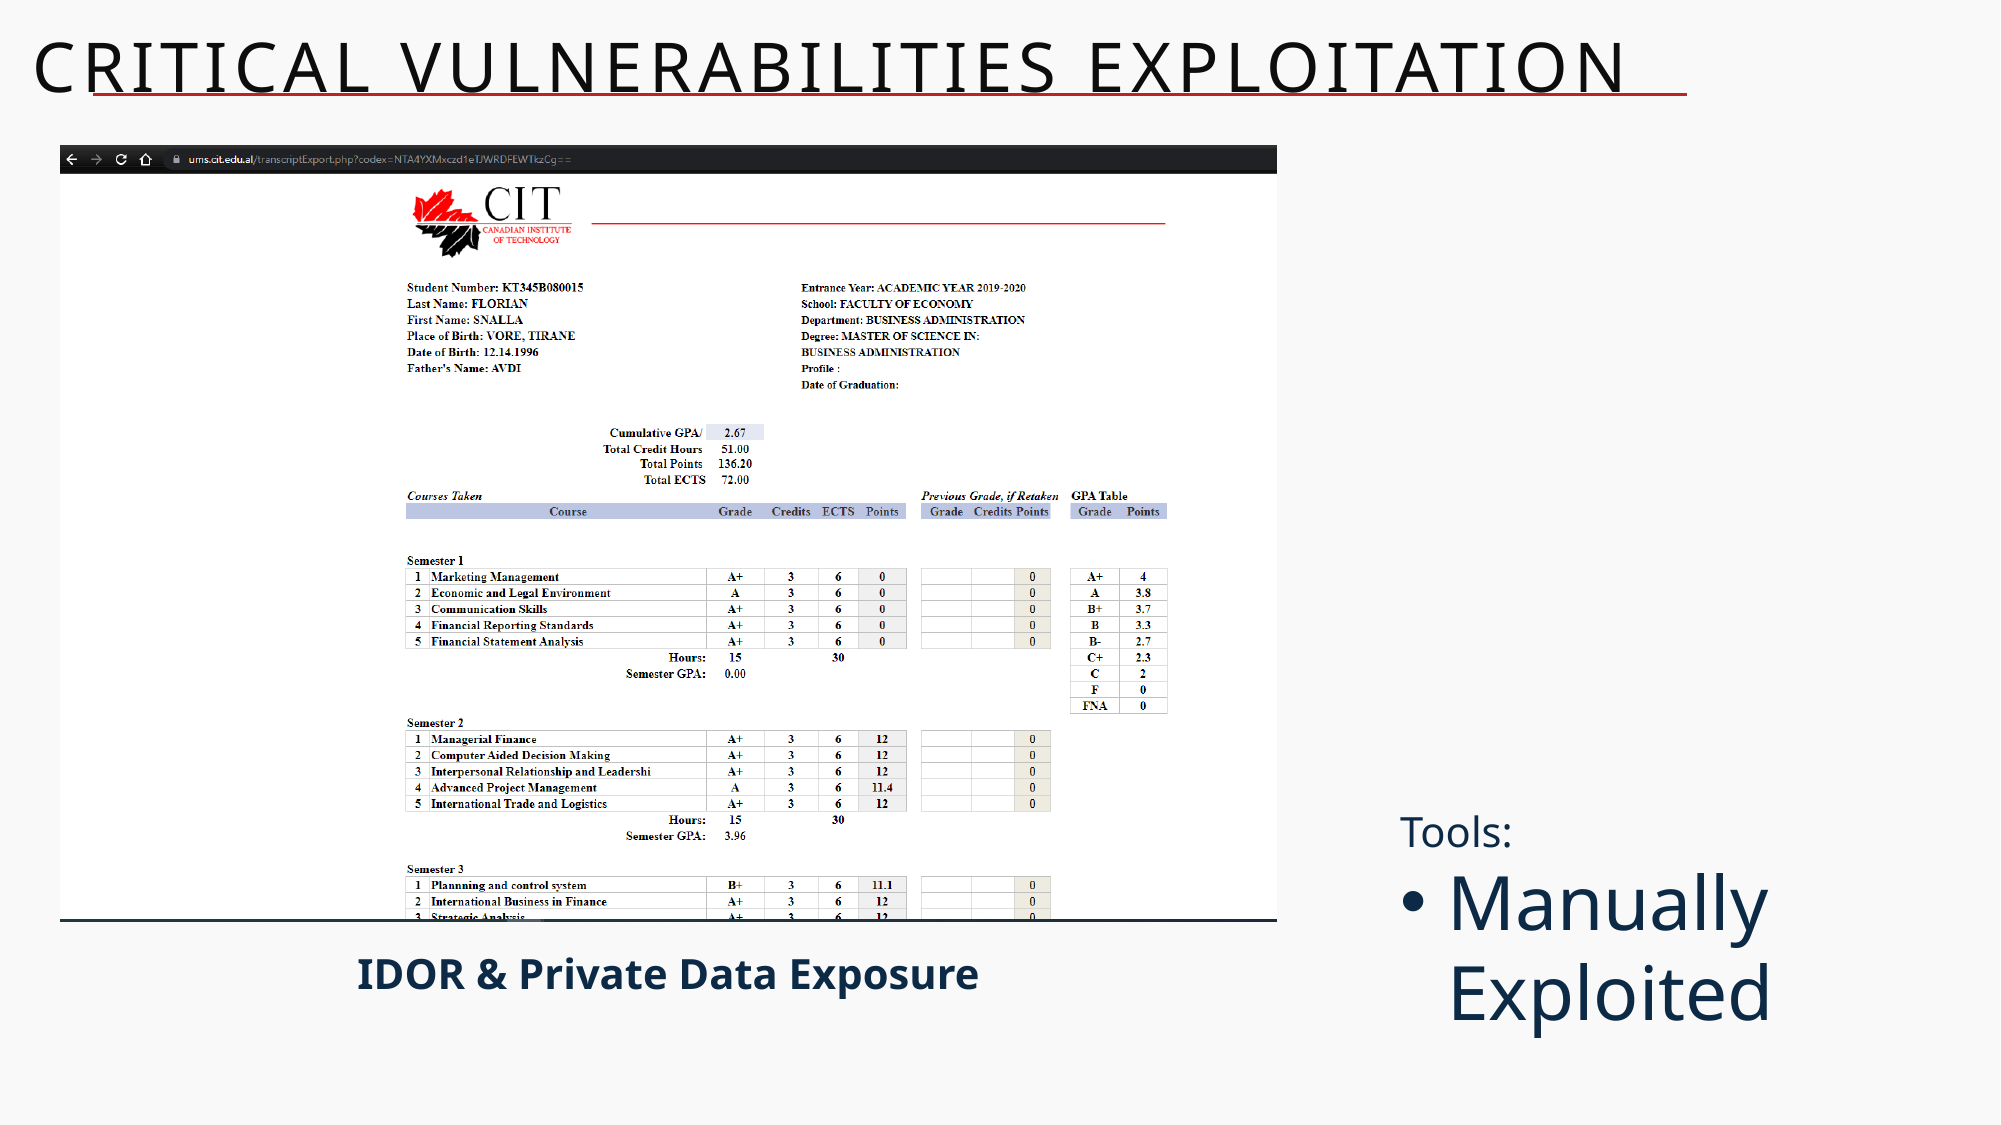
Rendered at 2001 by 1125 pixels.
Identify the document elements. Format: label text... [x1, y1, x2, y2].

text_box Tools: Manually Exploited [1385, 798, 2000, 1043]
picture [60, 145, 1277, 922]
text_box IDOR & Private Data Exposure [60, 940, 1277, 1006]
text_box Critical vulnerabilities exploitation [17, 15, 1708, 155]
